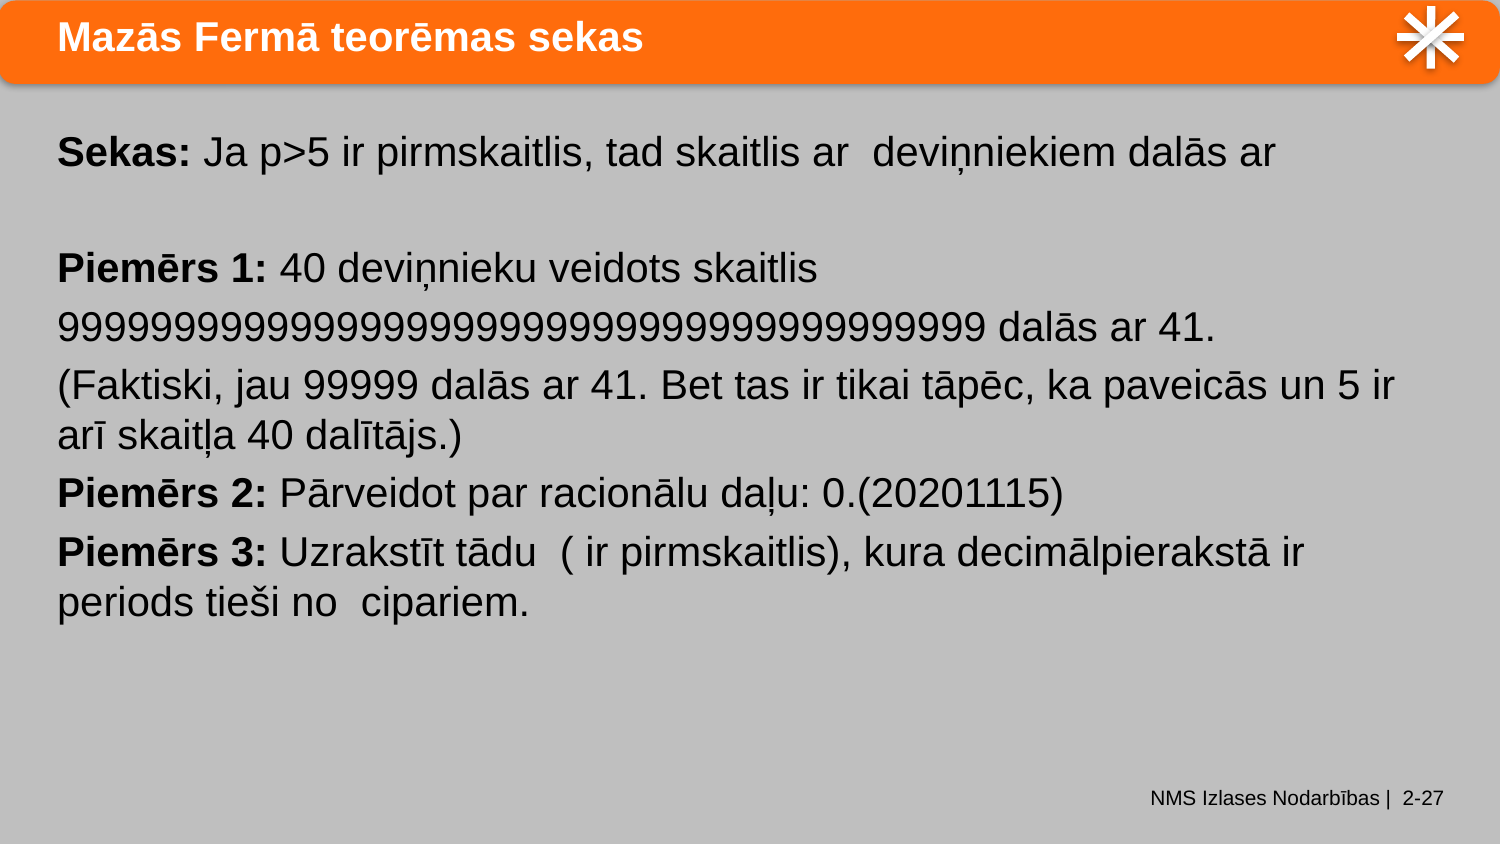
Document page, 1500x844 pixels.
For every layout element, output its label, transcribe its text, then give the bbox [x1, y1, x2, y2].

title Mazās Fermā teorēmas sekas [56, 10, 1383, 73]
